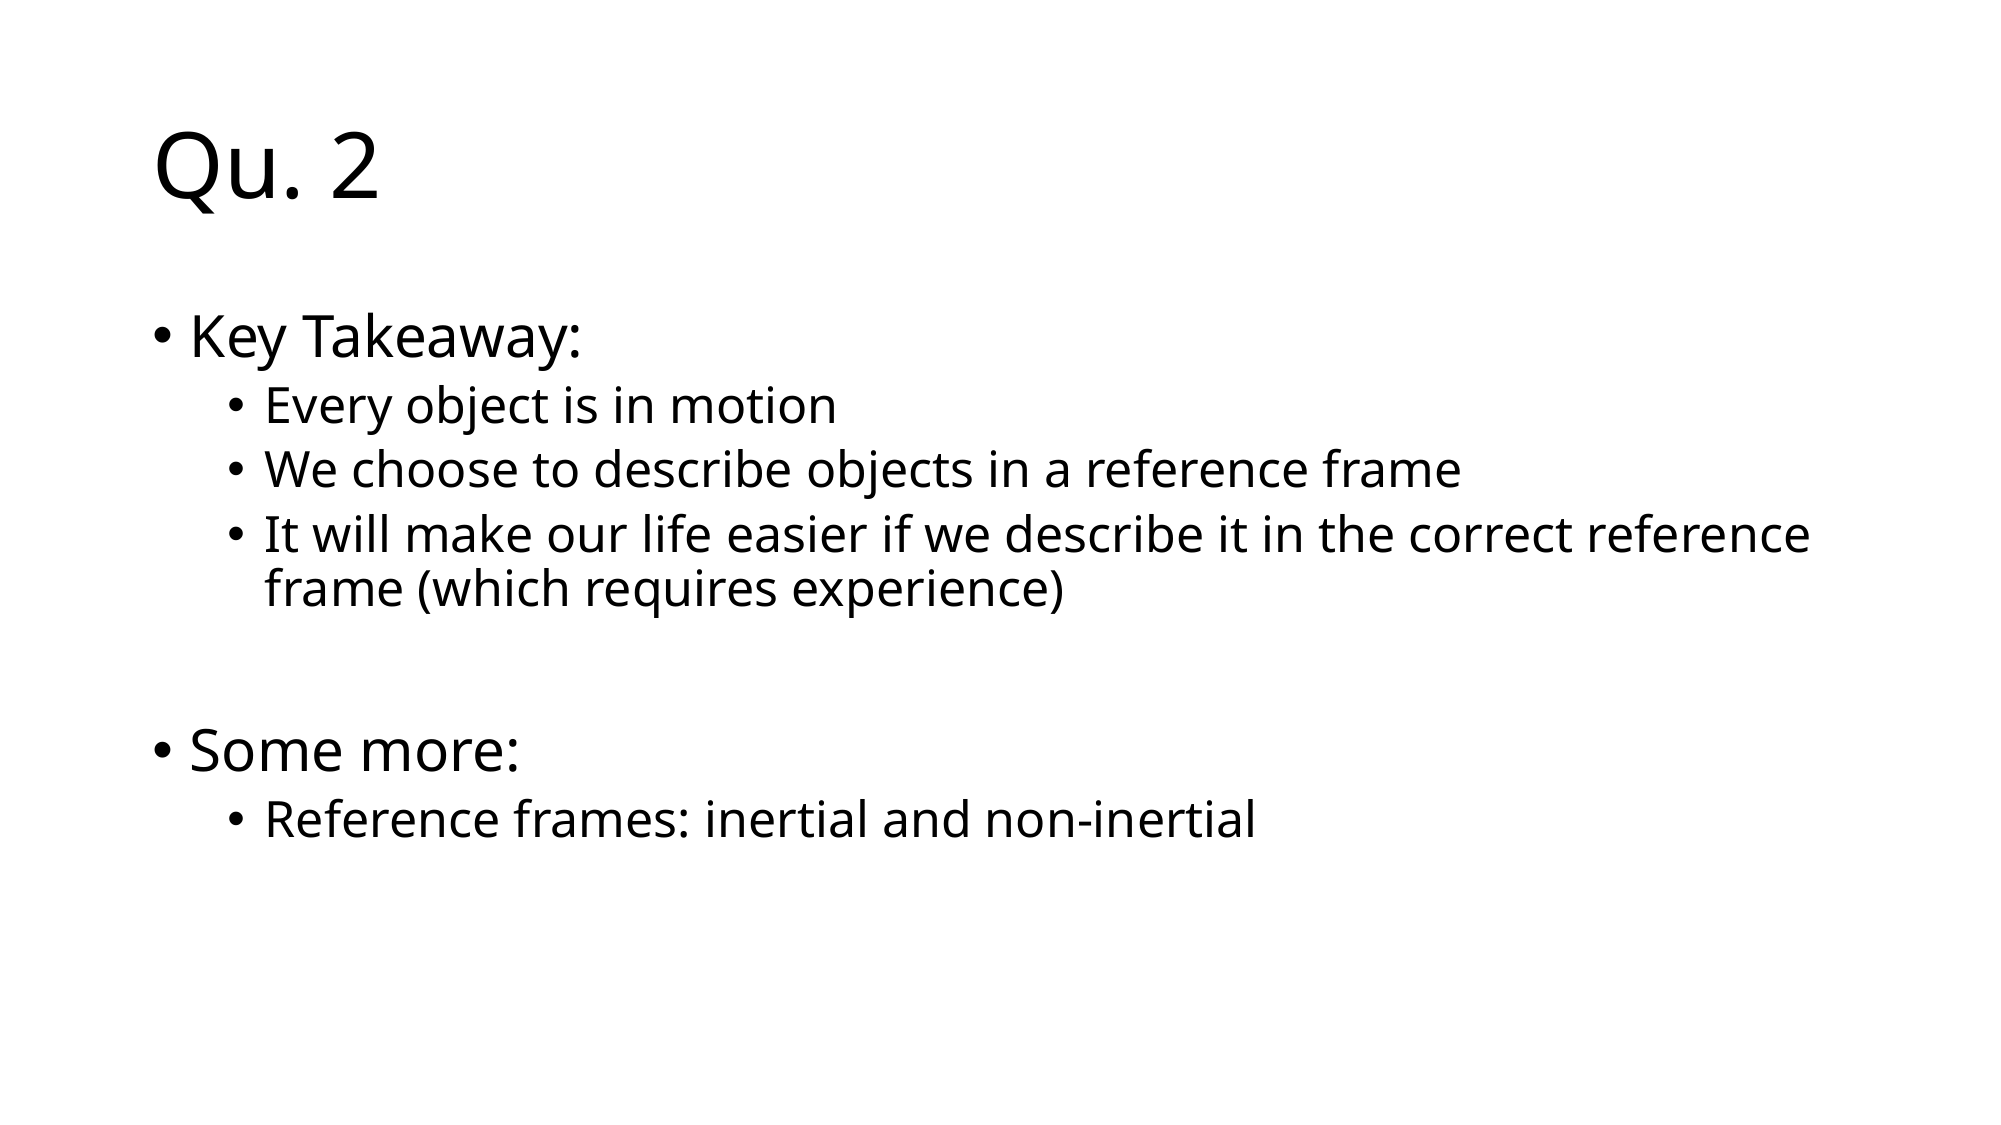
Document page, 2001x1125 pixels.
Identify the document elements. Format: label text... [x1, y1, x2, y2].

list Key Takeaway: Every object is in motion We choose to describe objects in a reference frame It will make our life easier if we describe it in the correct reference frame (which requires experience) Some more: Reference frames: inertial and non-inertial [137, 299, 1863, 1014]
title Qu. 2 [137, 59, 1863, 278]
